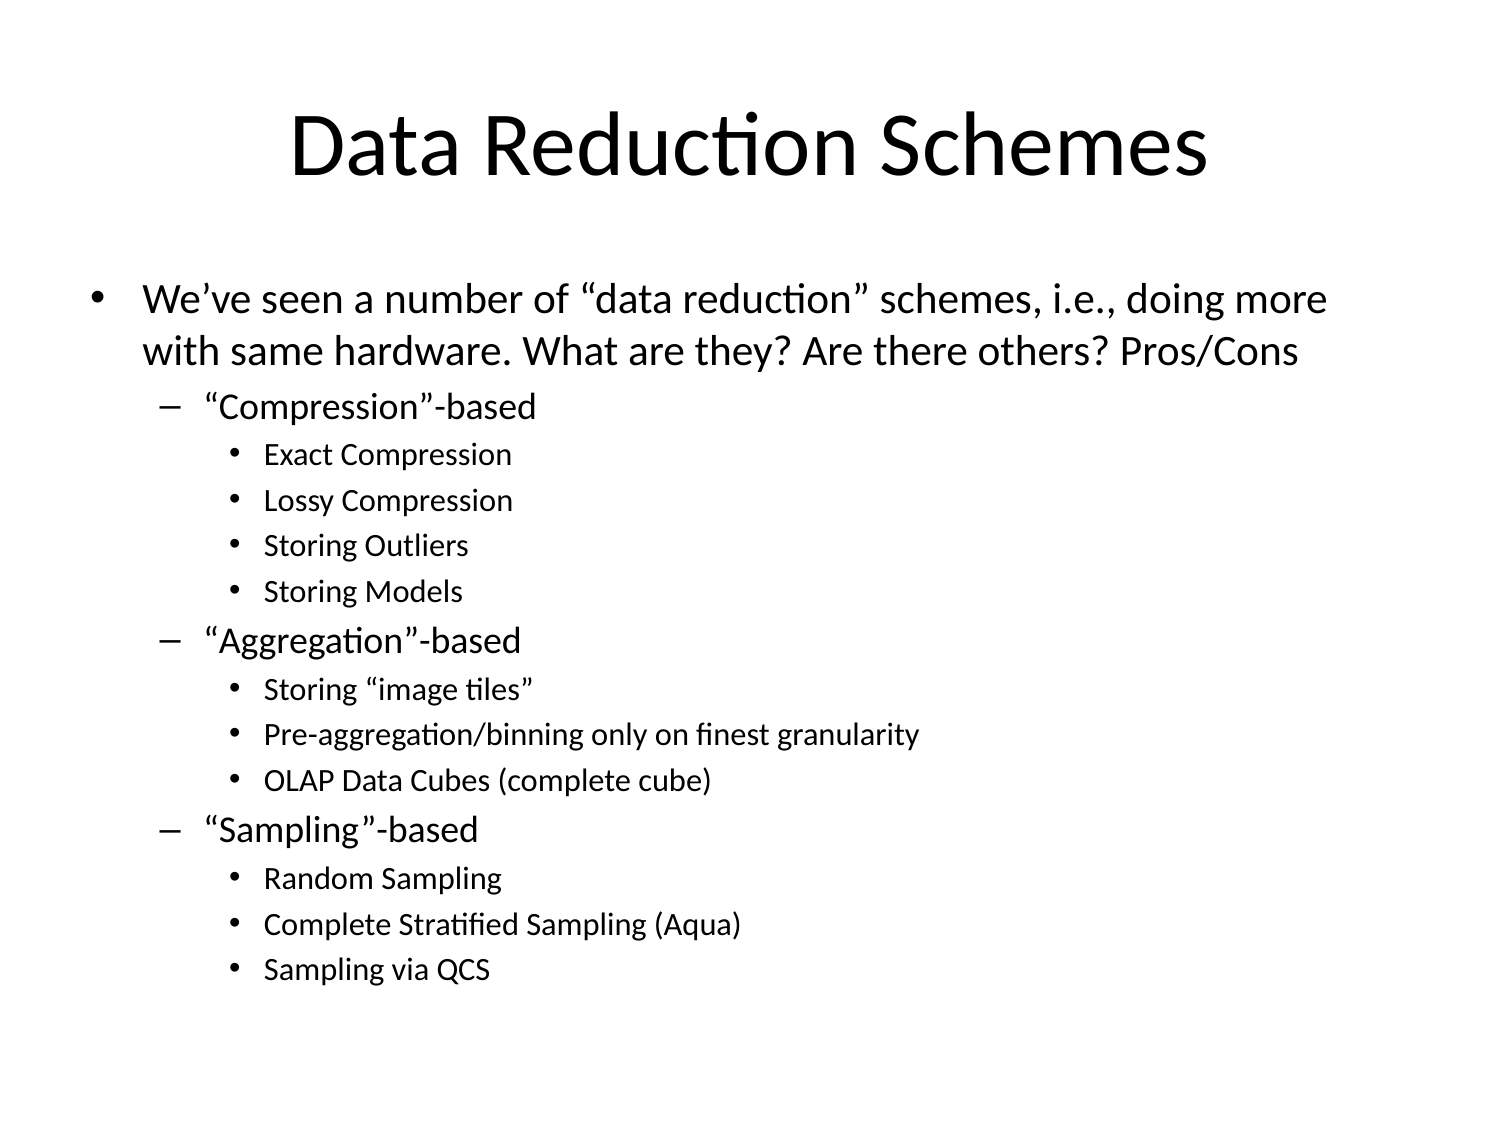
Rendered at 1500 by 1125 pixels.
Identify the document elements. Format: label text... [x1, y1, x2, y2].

title Data Reduction Schemes [75, 45, 1425, 233]
list We’ve seen a number of “data reduction” schemes, i.e., doing more with same hardware. What are they? Are there others? Pros/Cons “Compression”-based Exact Compression Lossy Compression Storing Outliers Storing Models “Aggregation”-based Storing “image tiles” Pre-aggregation/binning only on finest granularity OLAP Data Cubes (complete cube) “Sampling”-based Random Sampling Complete Stratified Sampling (Aqua) Sampling via QCS [75, 262, 1425, 1005]
